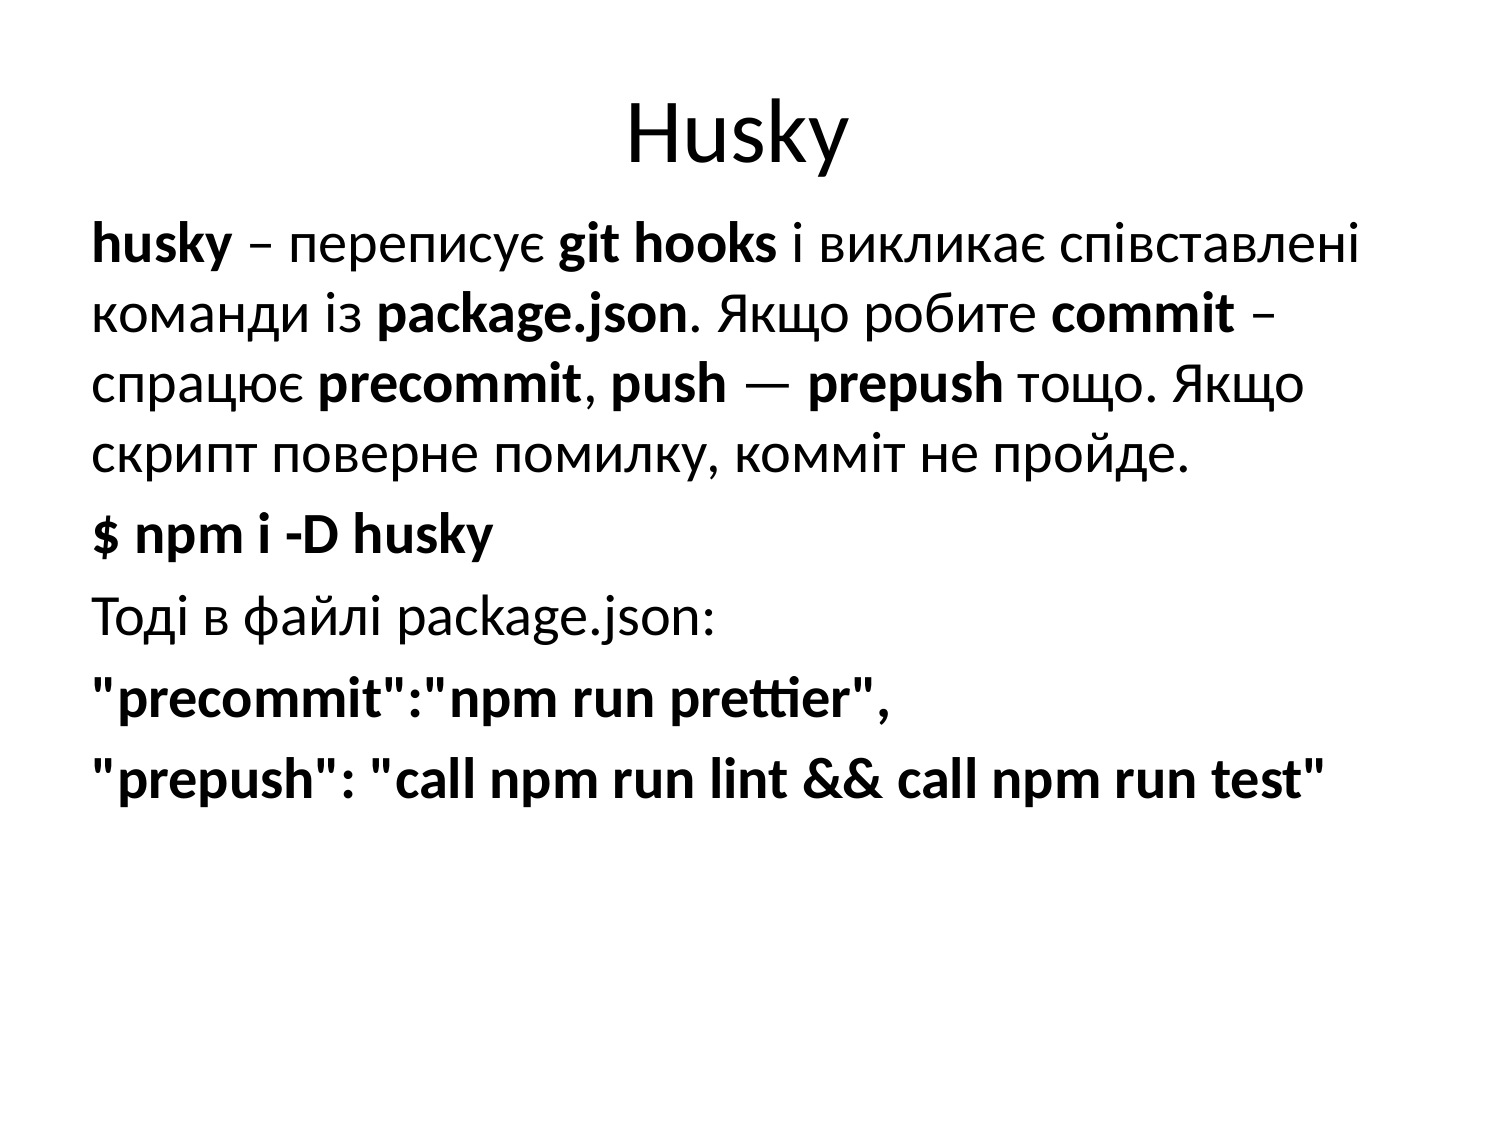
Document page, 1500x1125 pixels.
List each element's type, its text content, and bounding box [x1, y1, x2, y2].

title Husky [100, 4, 1376, 196]
subtitle husky – переписує git hooks і викликає співставлені команди із package.json. Якщо робите commit – спрацює precommit, push — prepush тощо. Якщо скрипт поверне помилку, комміт не пройде. $ npm i -D husky Тоді в файлі package.json: "precommit":"npm run prettier", "prepush": "call npm run lint && call npm run test" [76, 196, 1436, 1047]
